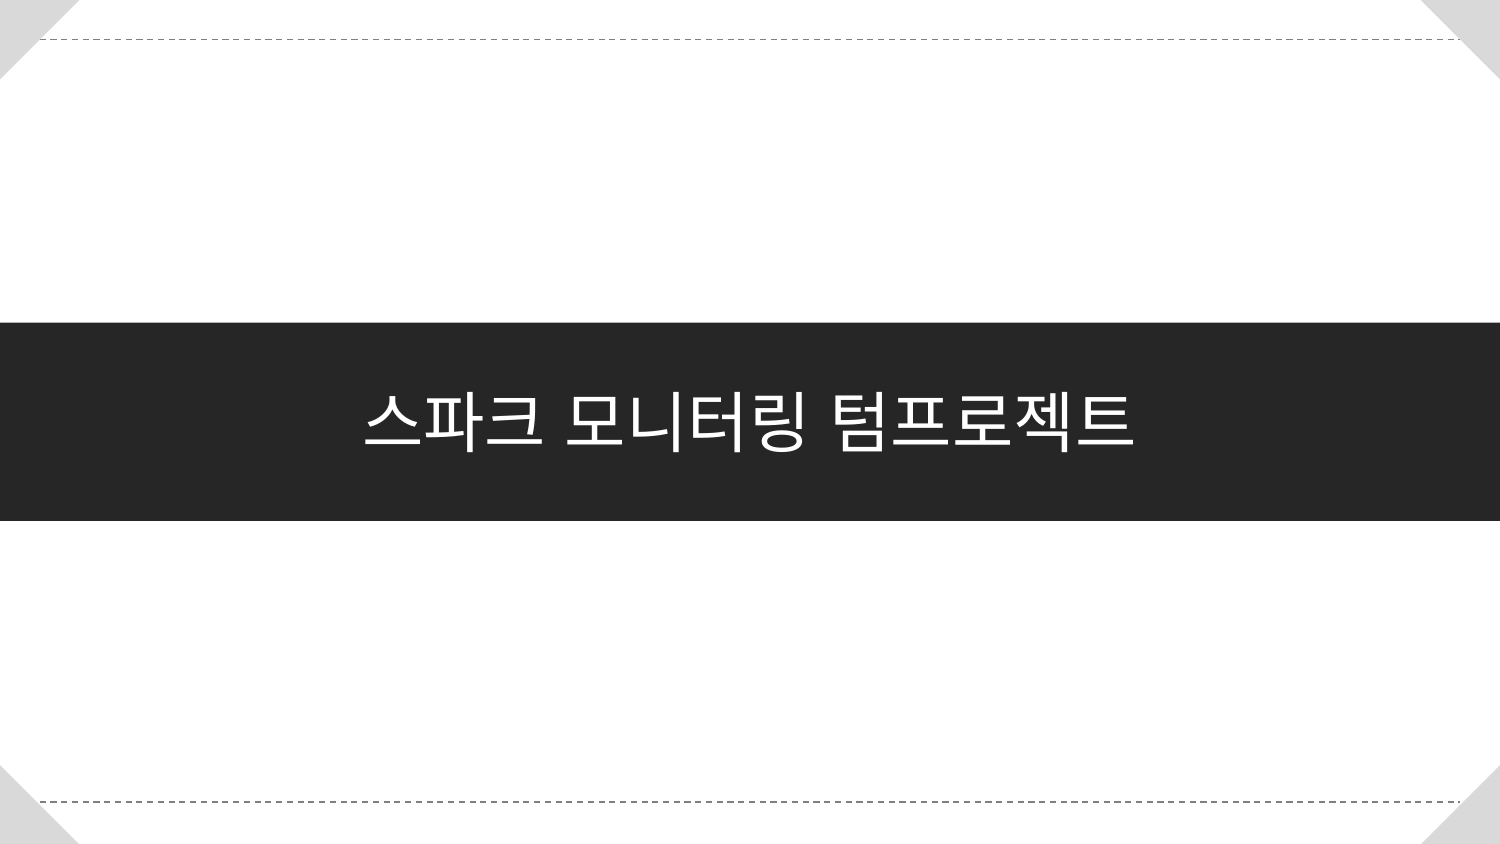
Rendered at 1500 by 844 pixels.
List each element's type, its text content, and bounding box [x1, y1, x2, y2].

text_box [0, 0, 82, 82]
text_box 스파크 모니터링 텀프로젝트 [347, 373, 1153, 469]
text_box [1418, 763, 1500, 844]
text_box [0, 321, 1500, 523]
text_box [0, 763, 81, 844]
text_box [1418, 0, 1500, 82]
